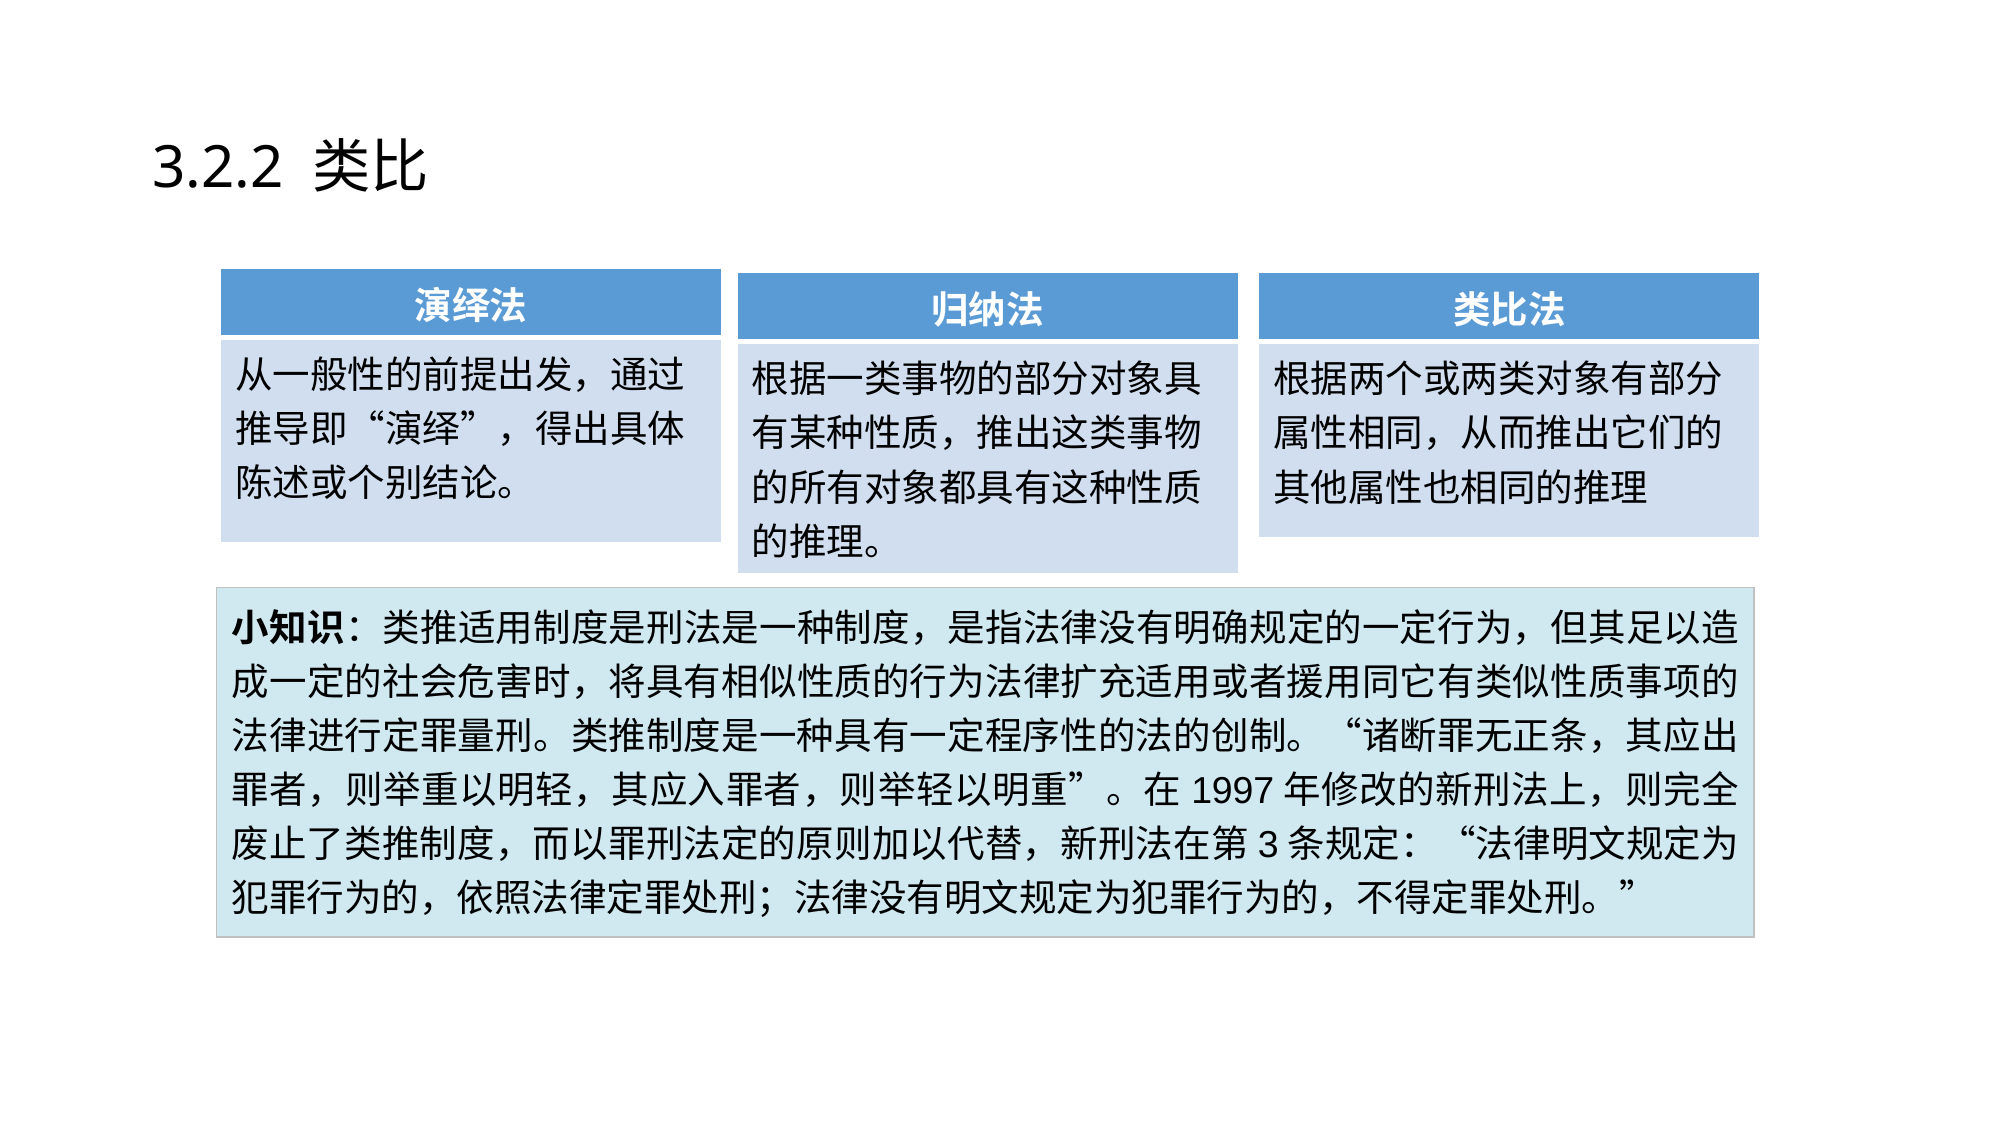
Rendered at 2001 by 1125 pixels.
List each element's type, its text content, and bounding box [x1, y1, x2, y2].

table_header 归纳法 [738, 273, 1238, 339]
table_header 类比法 [1259, 273, 1759, 339]
title 3.2.2 类比 [137, 59, 1863, 278]
table_cell 根据两个或两类对象有部分属性相同，从而推出它们的其他属性也相同的推理 [1259, 344, 1759, 537]
table_cell 根据一类事物的部分对象具有某种性质，推出这类事物的所有对象都具有这种性质的推理。 [738, 344, 1238, 573]
text_box 小知识：类推适用制度是刑法是一种制度，是指法律没有明确规定的一定行为，但其足以造成一定的社会危害时，将具有相似性质的行为法律扩充适用或者援用同它有类似性质事项的法律进行定罪量刑。类推制度是一种具有一定程序性的法的创制。“诸断罪无正条，其应出罪者，则举重以明轻，其应入罪者，则举轻以明重”。在1997年修改的新刑法上，则完全废止了类推制度，而以罪刑法定的原则加以代替，新刑法在第3条规定：“法律明文规定为犯罪行为的，依照法律定罪处刑；法律没有明文规定为犯罪行为的，不得定罪处刑。” [216, 587, 1754, 937]
table_cell 从一般性的前提出发，通过推导即“演绎”，得出具体陈述或个别结论。 [221, 340, 721, 542]
table_header 演绎法 [221, 269, 721, 335]
